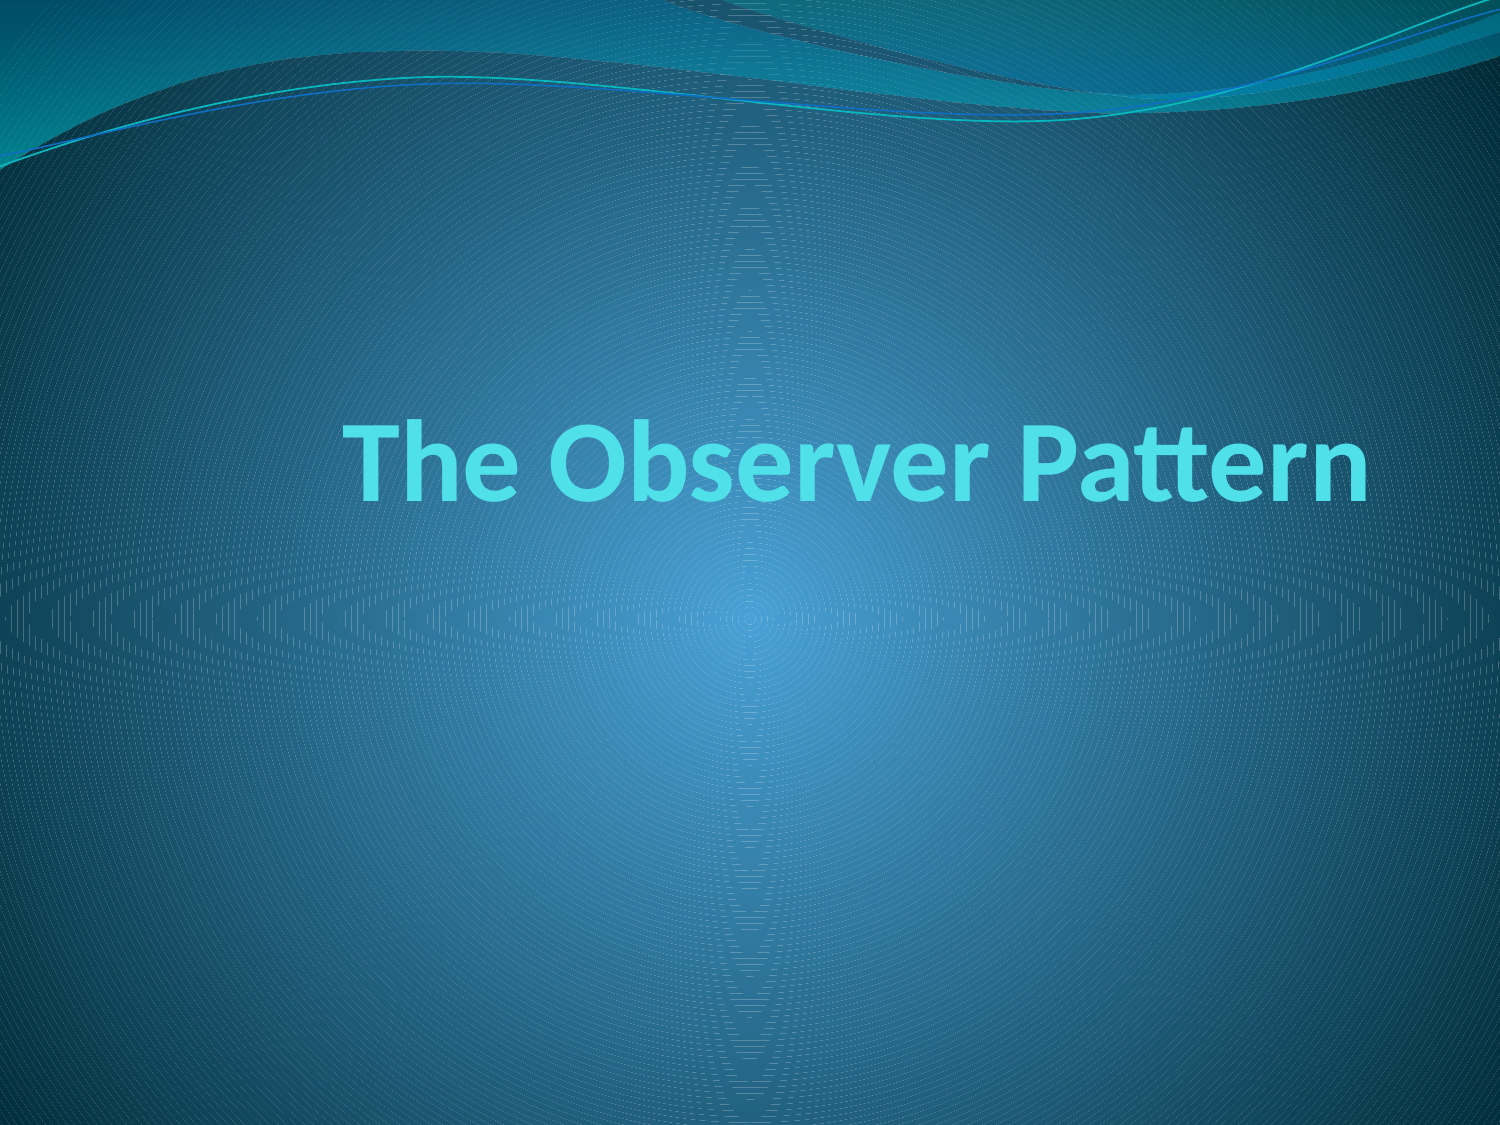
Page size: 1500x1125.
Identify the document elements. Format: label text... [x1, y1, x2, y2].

title The Observer Pattern [87, 224, 1376, 525]
